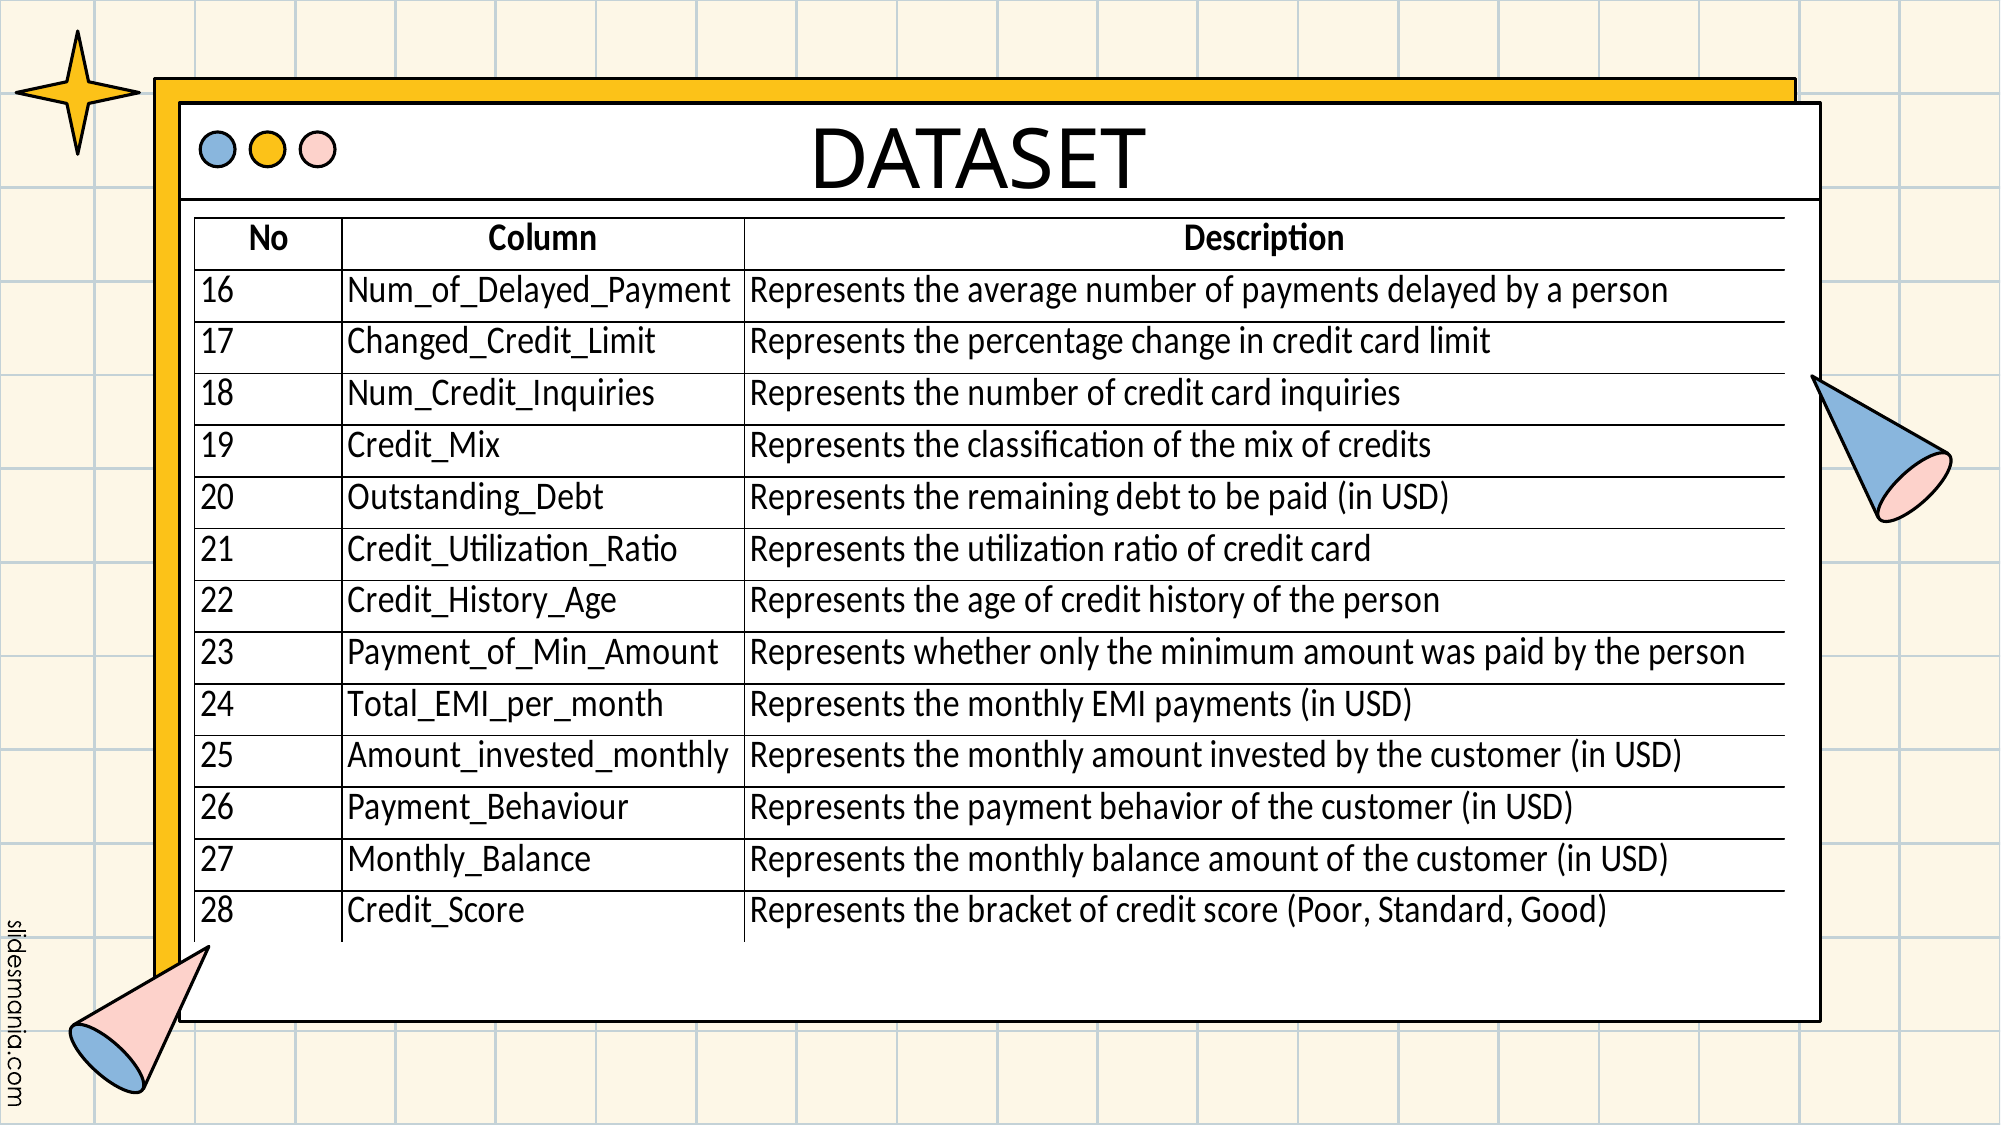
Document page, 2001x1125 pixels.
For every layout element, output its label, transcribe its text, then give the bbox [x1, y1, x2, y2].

picture [193, 217, 1787, 944]
title DATASET [181, 92, 1775, 218]
